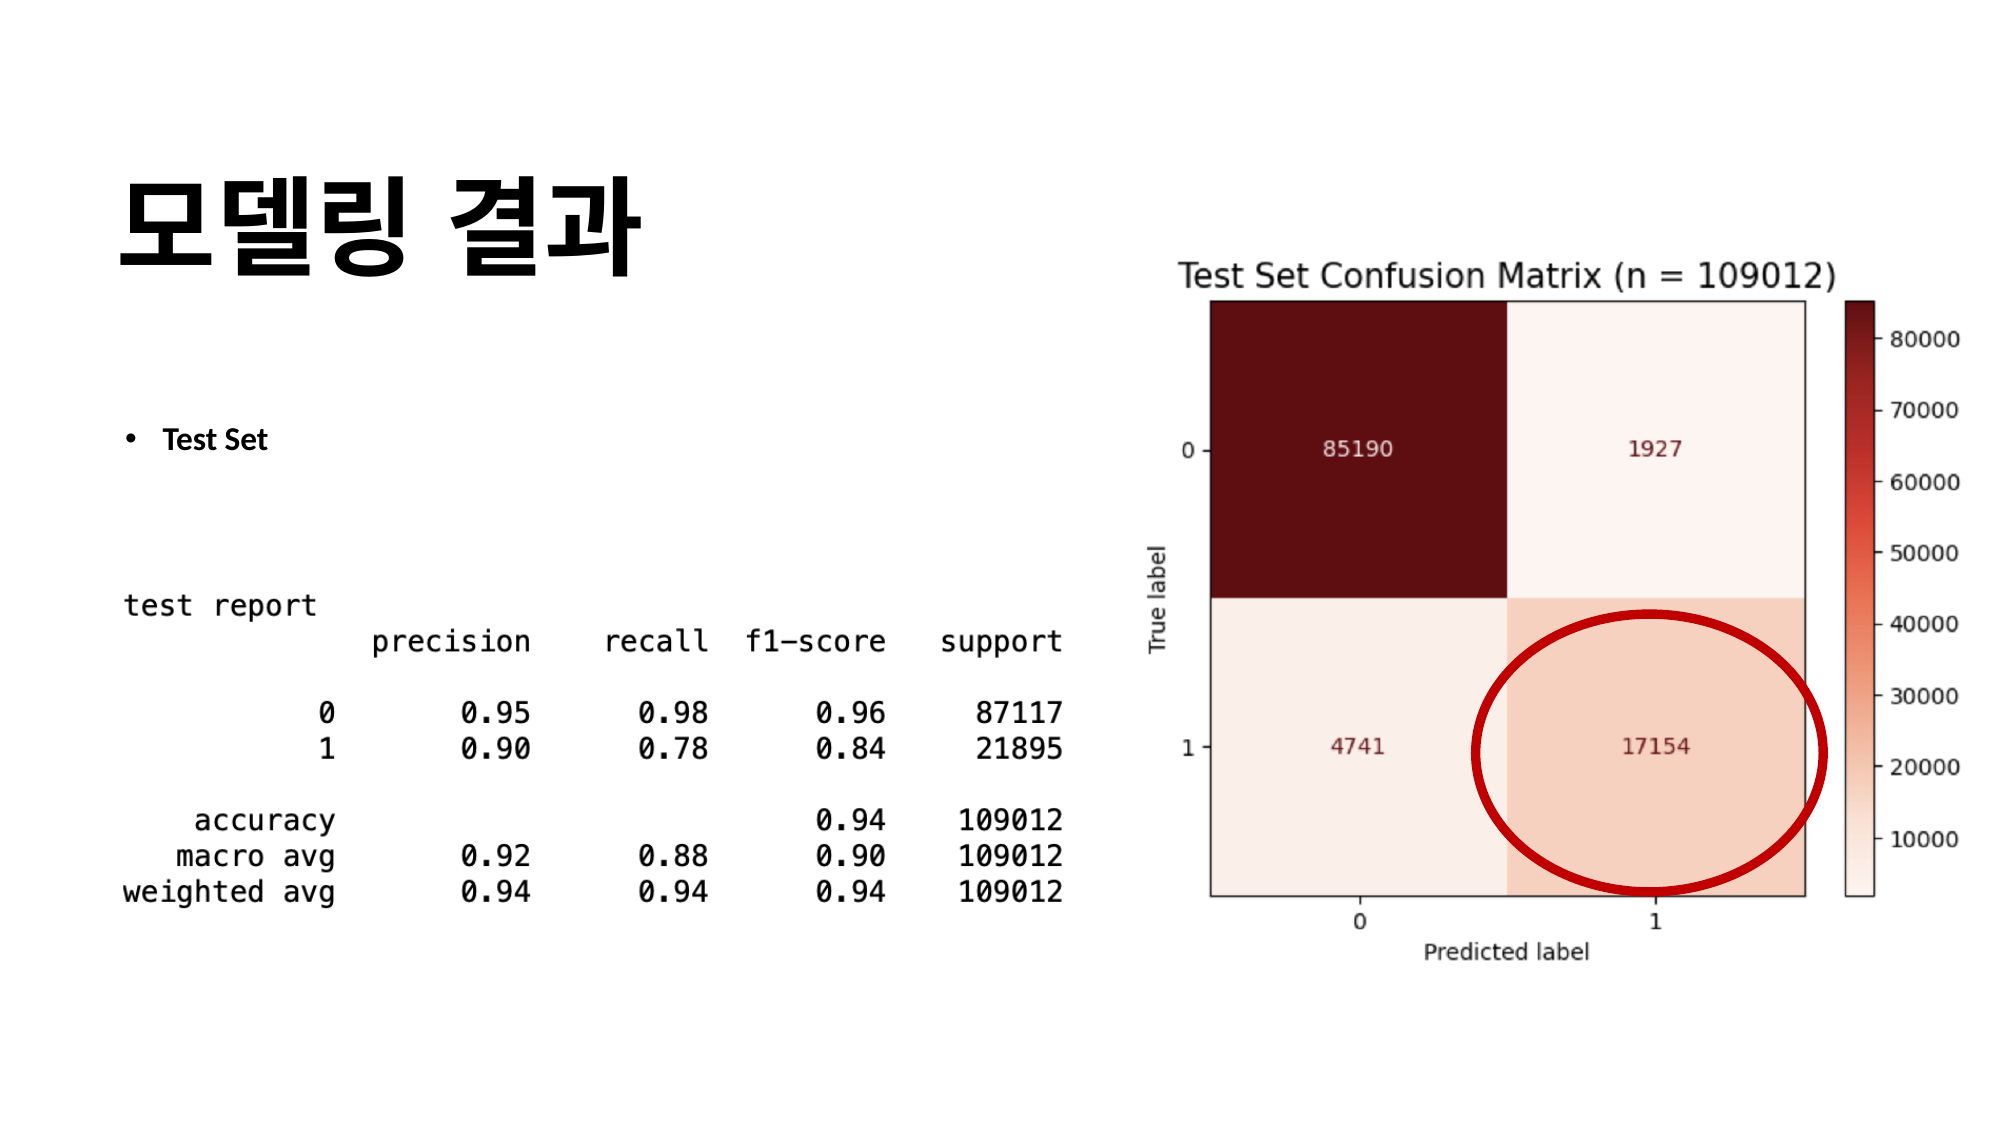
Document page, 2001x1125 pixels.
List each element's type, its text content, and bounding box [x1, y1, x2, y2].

text_box Test Set [100, 414, 1122, 486]
picture [116, 582, 1085, 925]
picture [1122, 243, 1972, 978]
title 모델링 결과 [101, 45, 1130, 298]
